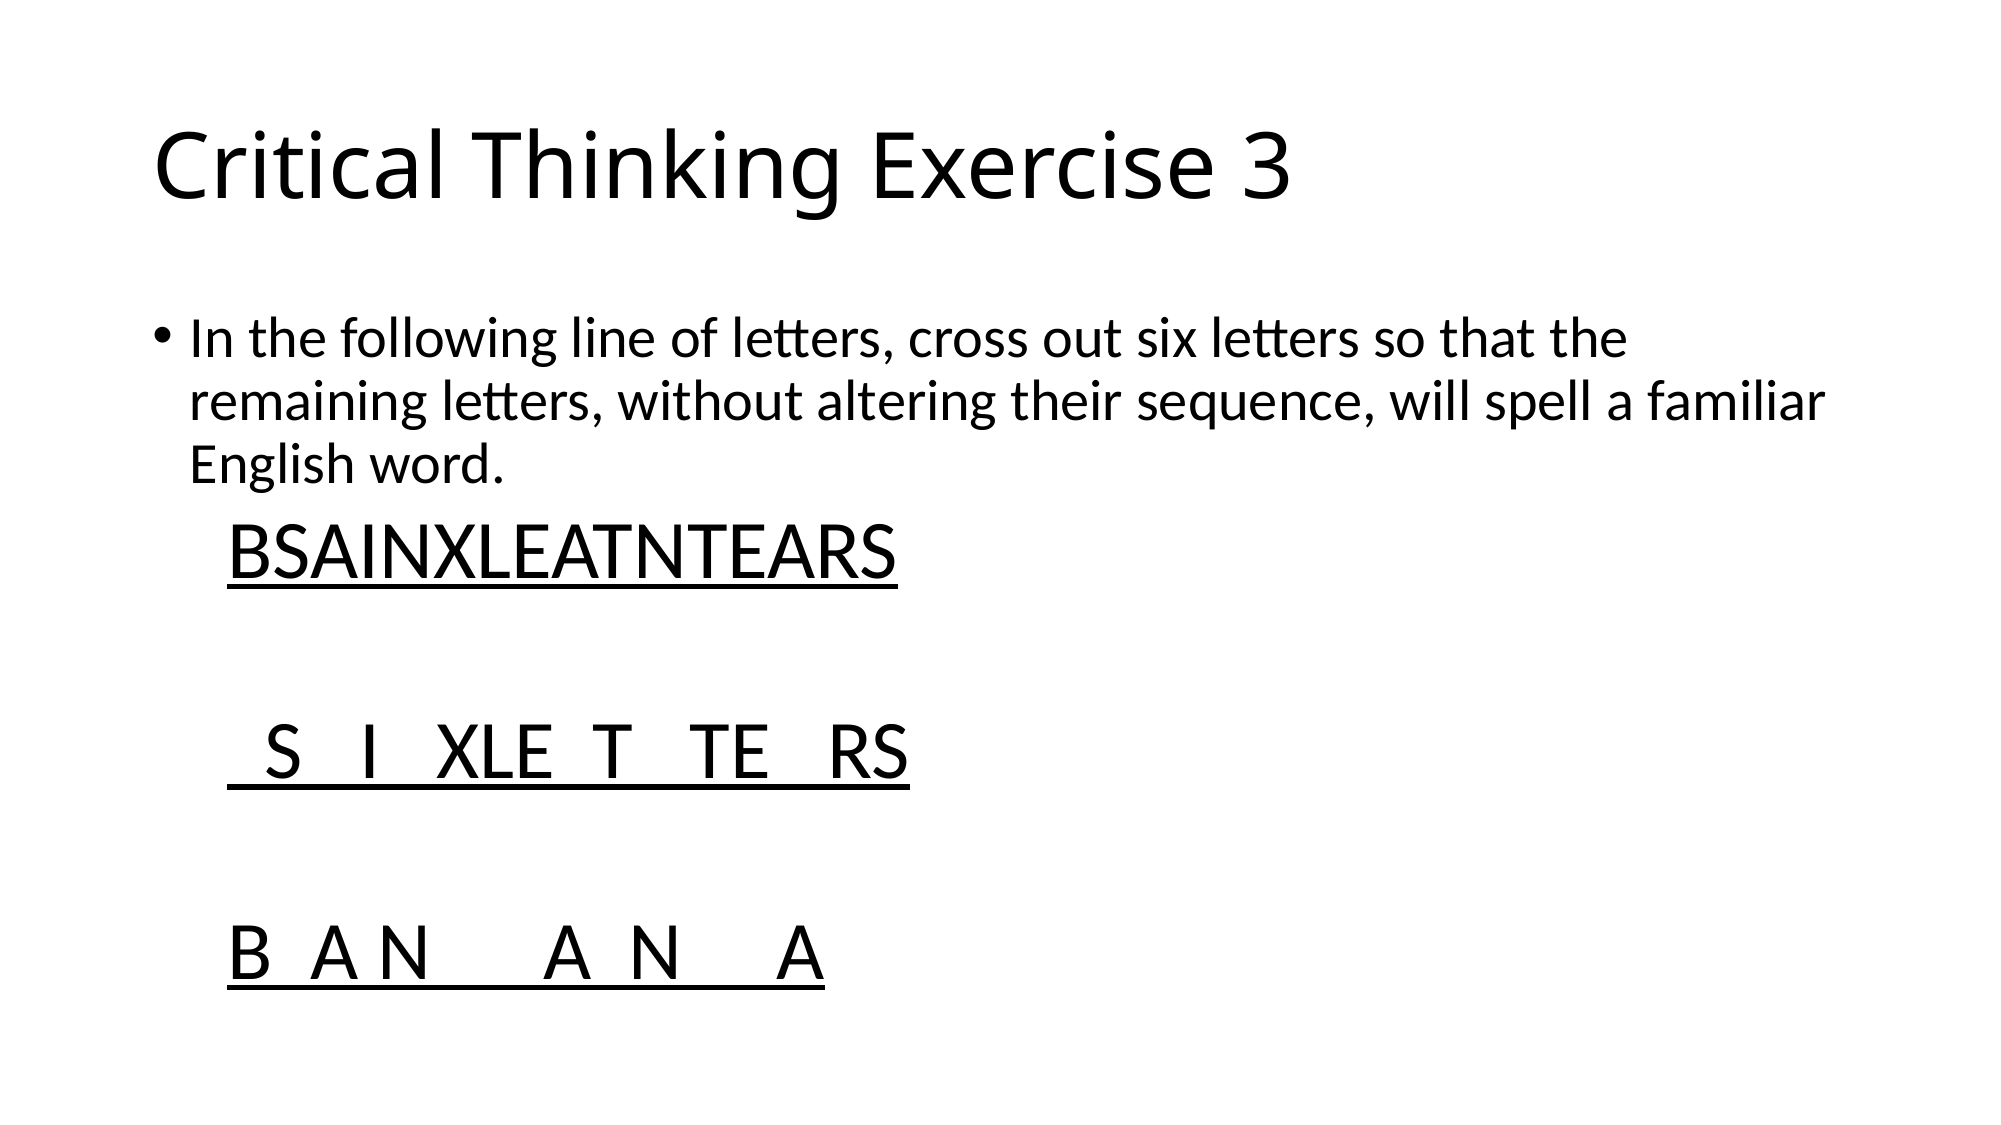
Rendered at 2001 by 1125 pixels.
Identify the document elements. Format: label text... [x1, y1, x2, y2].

title Critical Thinking Exercise 3 [137, 59, 1863, 278]
list In the following line of letters, cross out six letters so that the remaining letters, without altering their sequence, will spell a familiar English word. BSAINXLEATNTEARS S I XLE T TE RS B A N A N A [137, 299, 1863, 1014]
